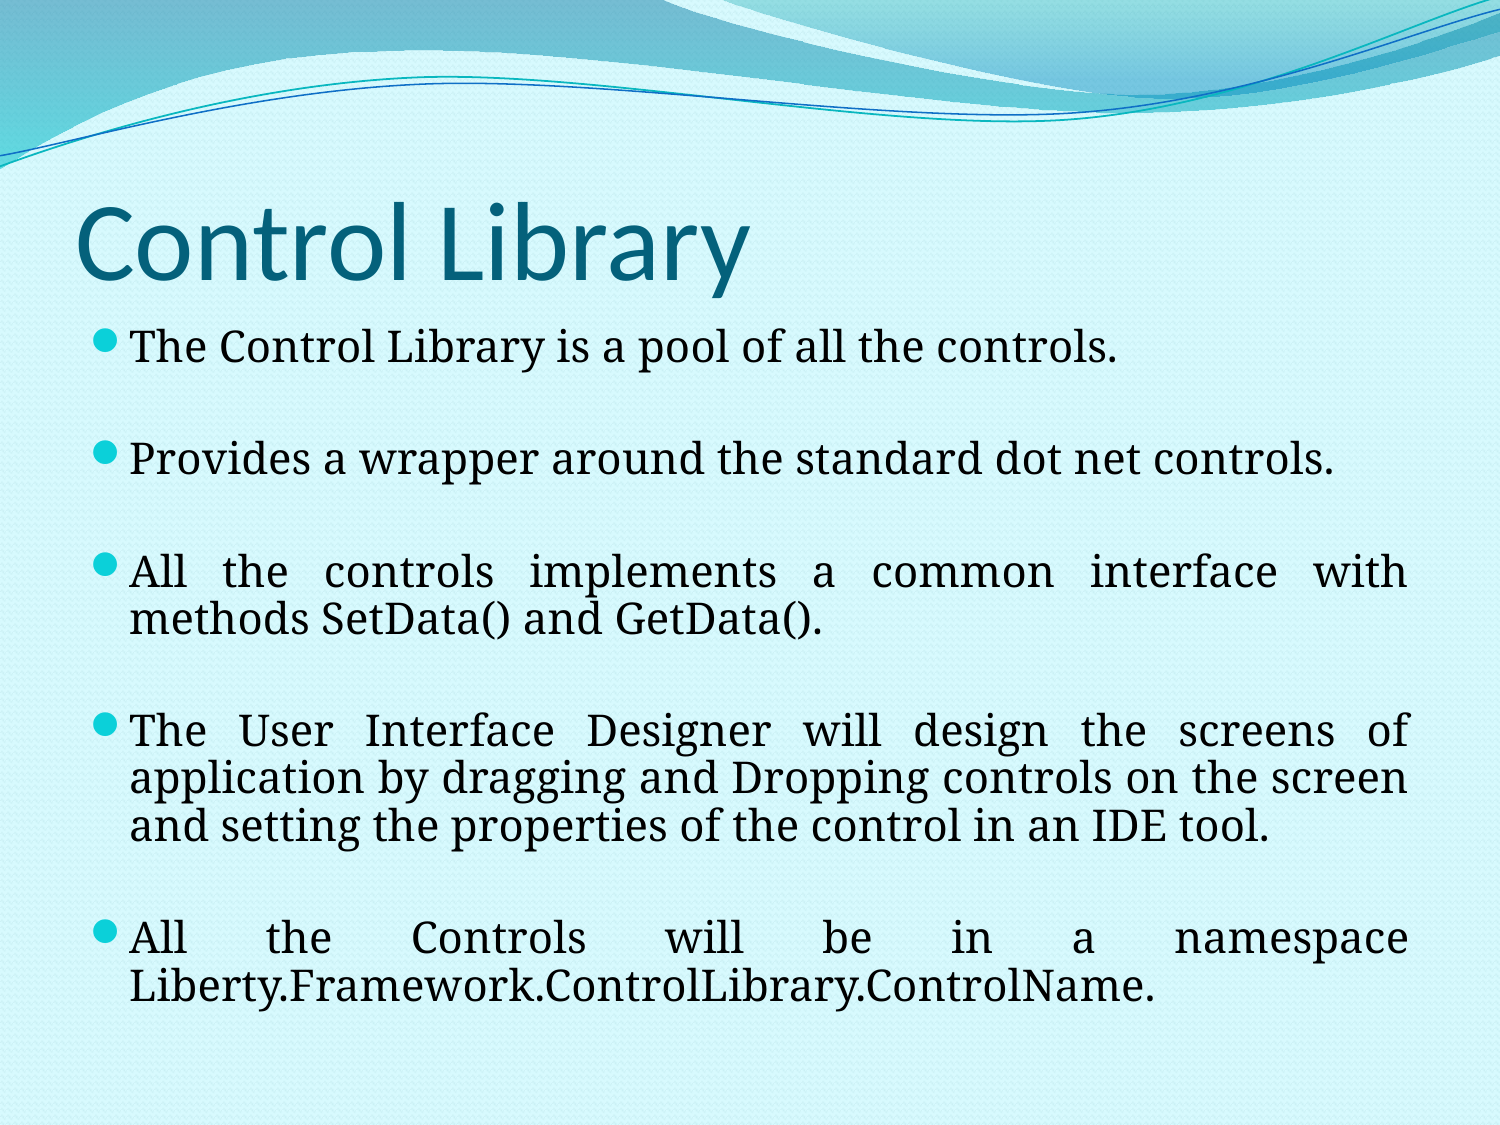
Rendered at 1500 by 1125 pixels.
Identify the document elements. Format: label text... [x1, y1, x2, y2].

title Control Library [75, 115, 1425, 303]
list The Control Library is a pool of all the controls. Provides a wrapper around the standard dot net controls. All the controls implements a common interface with methods SetData() and GetData(). The User Interface Designer will design the screens of application by dragging and Dropping controls on the screen and setting the properties of the control in an IDE tool. All the Controls will be in a namespace Liberty.Framework.ControlLibrary.ControlName. [75, 317, 1425, 1038]
